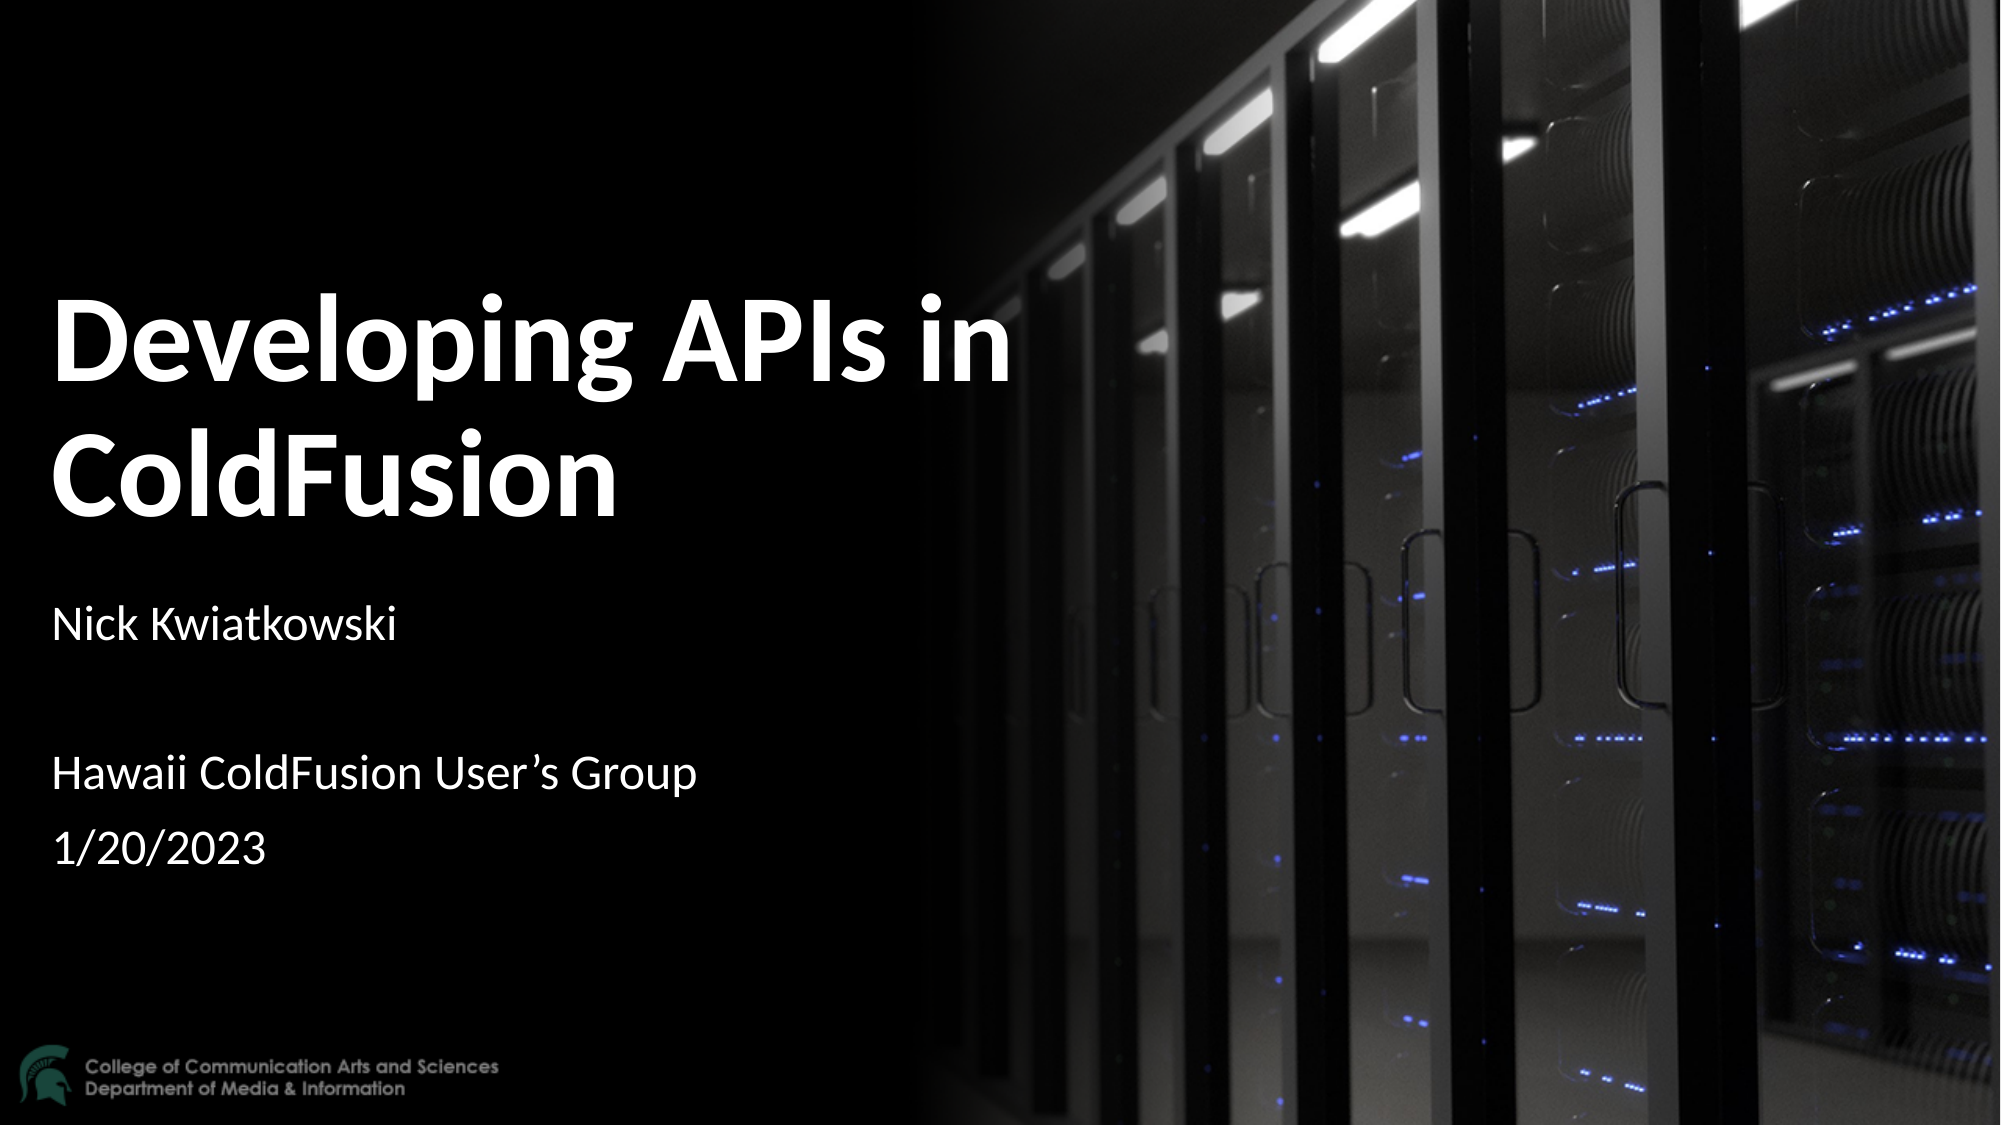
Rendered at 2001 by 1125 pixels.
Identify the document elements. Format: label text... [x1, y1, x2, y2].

picture [0, 0, 2001, 1125]
title Developing APIs in ColdFusion [36, 109, 1267, 552]
subtitle Nick Kwiatkowski Hawaii ColdFusion User’s Group 1/20/2023 [36, 589, 1000, 991]
